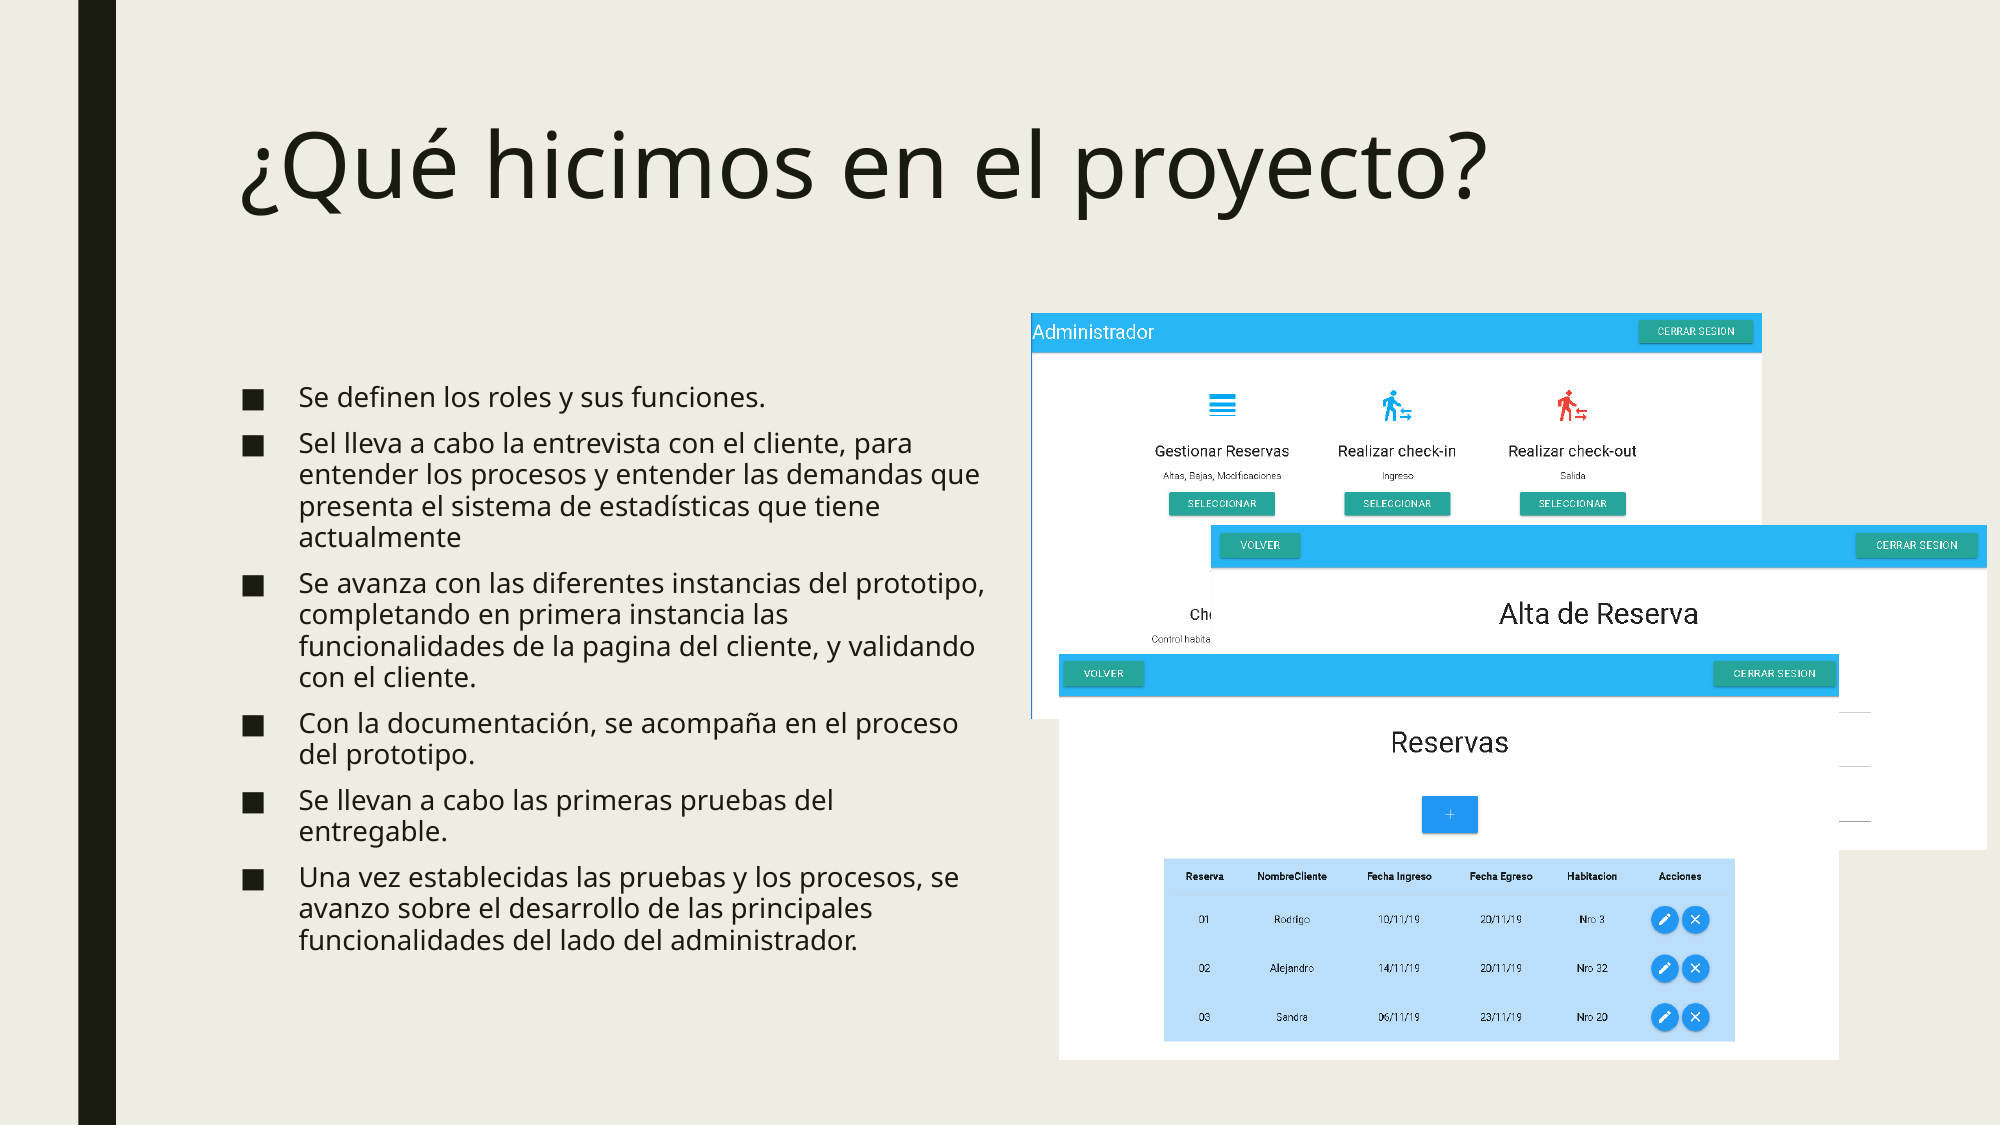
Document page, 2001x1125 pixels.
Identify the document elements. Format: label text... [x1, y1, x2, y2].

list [1031, 313, 1762, 719]
list Se definen los roles y sus funciones. Sel lleva a cabo la entrevista con el cliente, para entender los procesos y entender las demandas que presenta el sistema de estadísticas que tiene actualmente Se avanza con las diferentes instancias del prototipo, completando en primera instancia las funcionalidades de la pagina del cliente, y validando con el cliente. Con la documentación, se acompaña en el proceso del prototipo. Se llevan a cabo las primeras pruebas del entregable. Una vez establecidas las pruebas y los procesos, se avanzo sobre el desarrollo de las principales funcionalidades del lado del administrador. [225, 375, 1005, 968]
picture [1059, 525, 1987, 1060]
title ¿Qué hicimos en el proyecto? [225, 112, 1800, 357]
